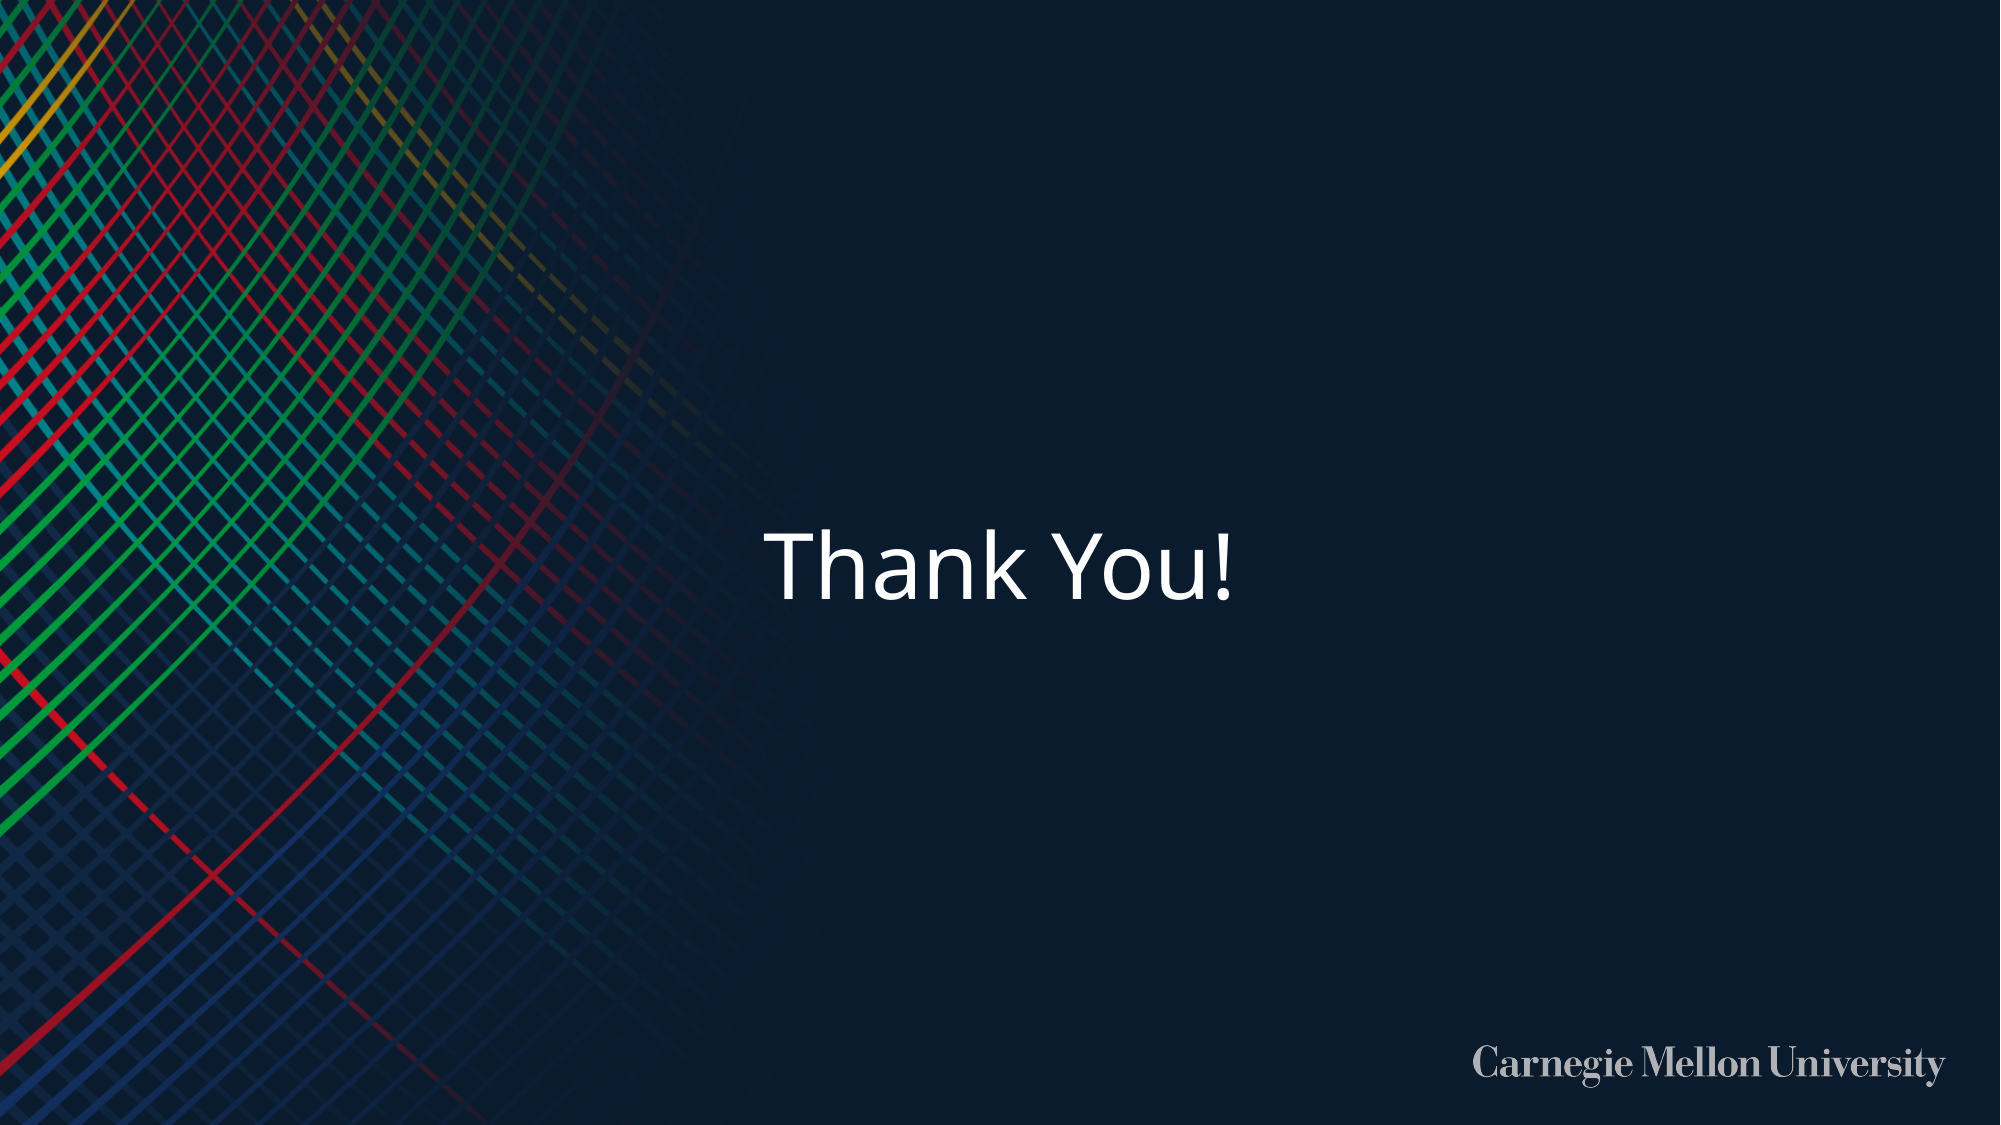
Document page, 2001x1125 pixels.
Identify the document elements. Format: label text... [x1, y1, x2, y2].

picture [0, 0, 2000, 1125]
list Thank You! [517, 499, 1483, 626]
